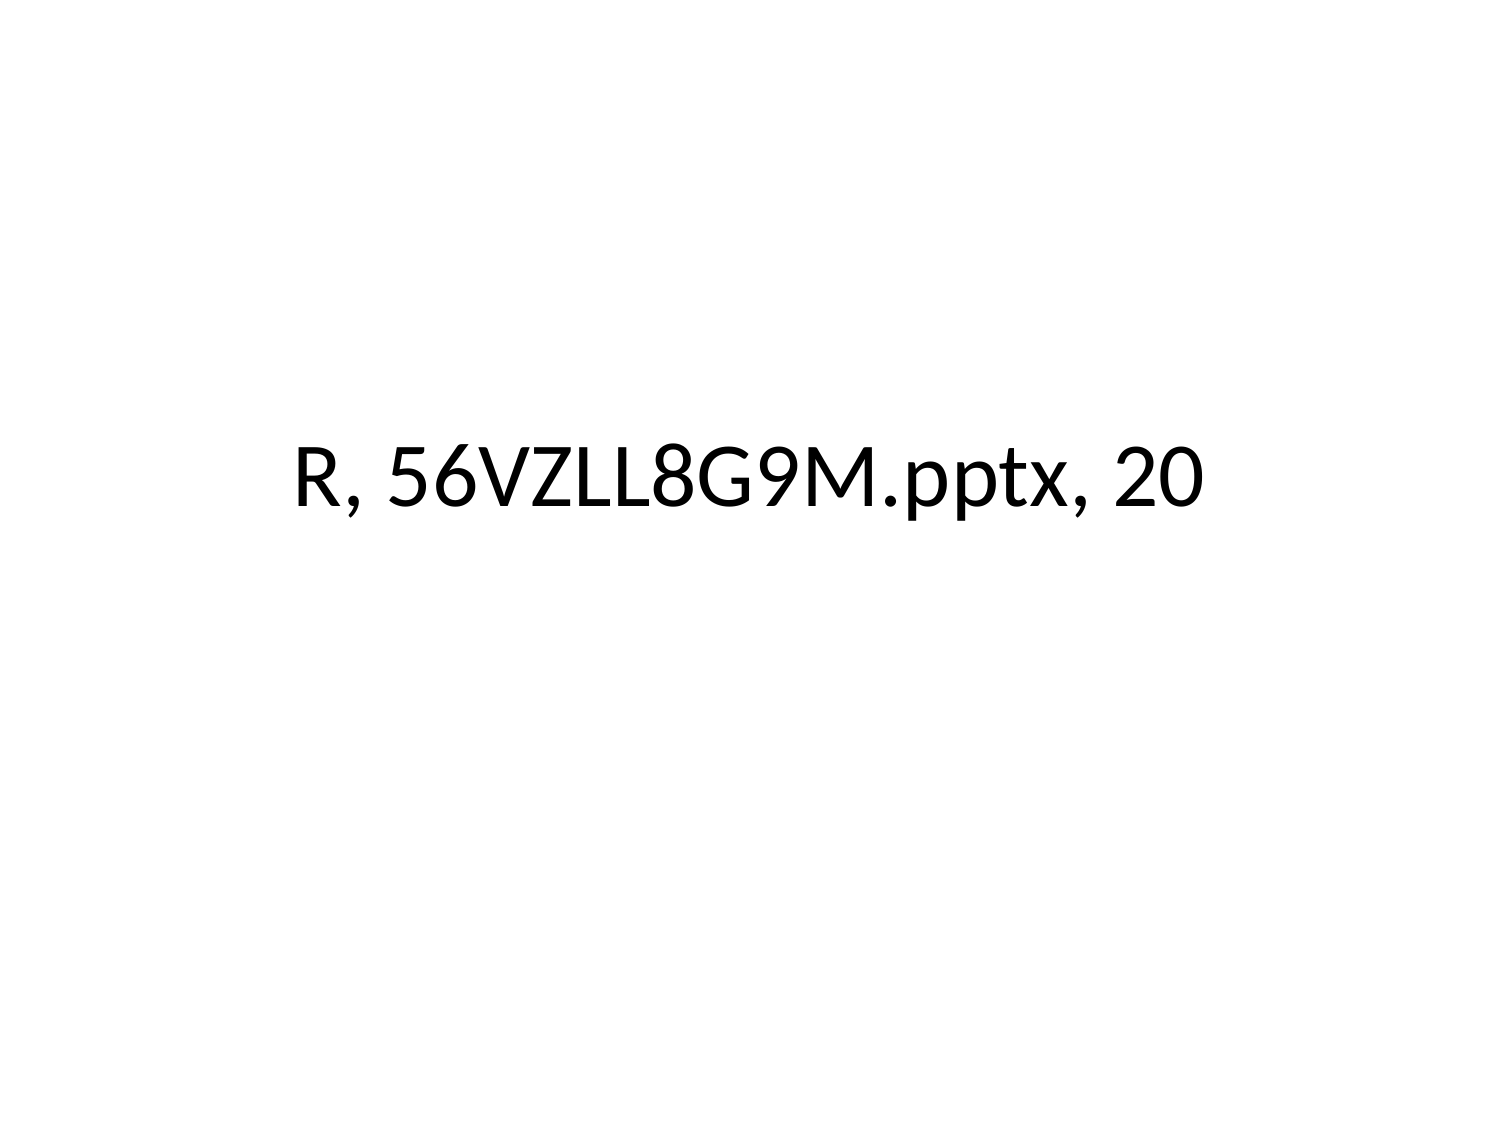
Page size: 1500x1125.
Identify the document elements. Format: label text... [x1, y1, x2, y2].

title R, 56VZLL8G9M.pptx, 20 [112, 349, 1388, 591]
